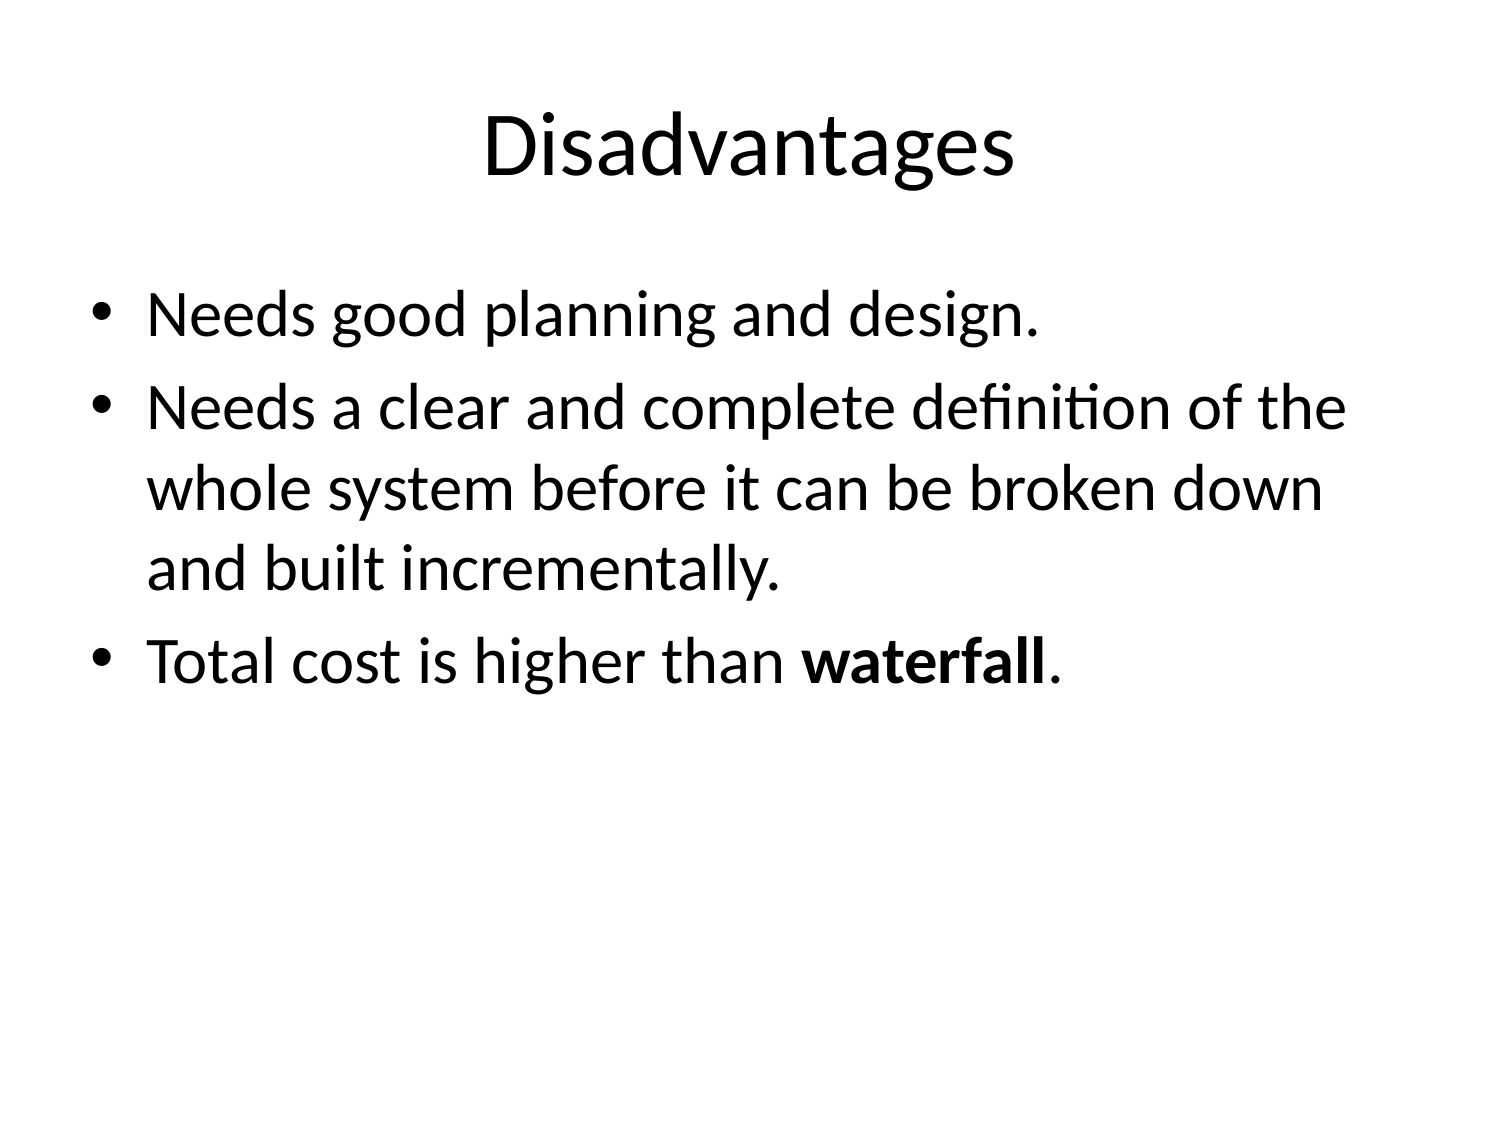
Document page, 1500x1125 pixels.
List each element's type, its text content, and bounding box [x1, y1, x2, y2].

title Disadvantages [75, 45, 1425, 233]
list Needs good planning and design. Needs a clear and complete definition of the whole system before it can be broken down and built incrementally. Total cost is higher than waterfall. [75, 262, 1425, 1005]
